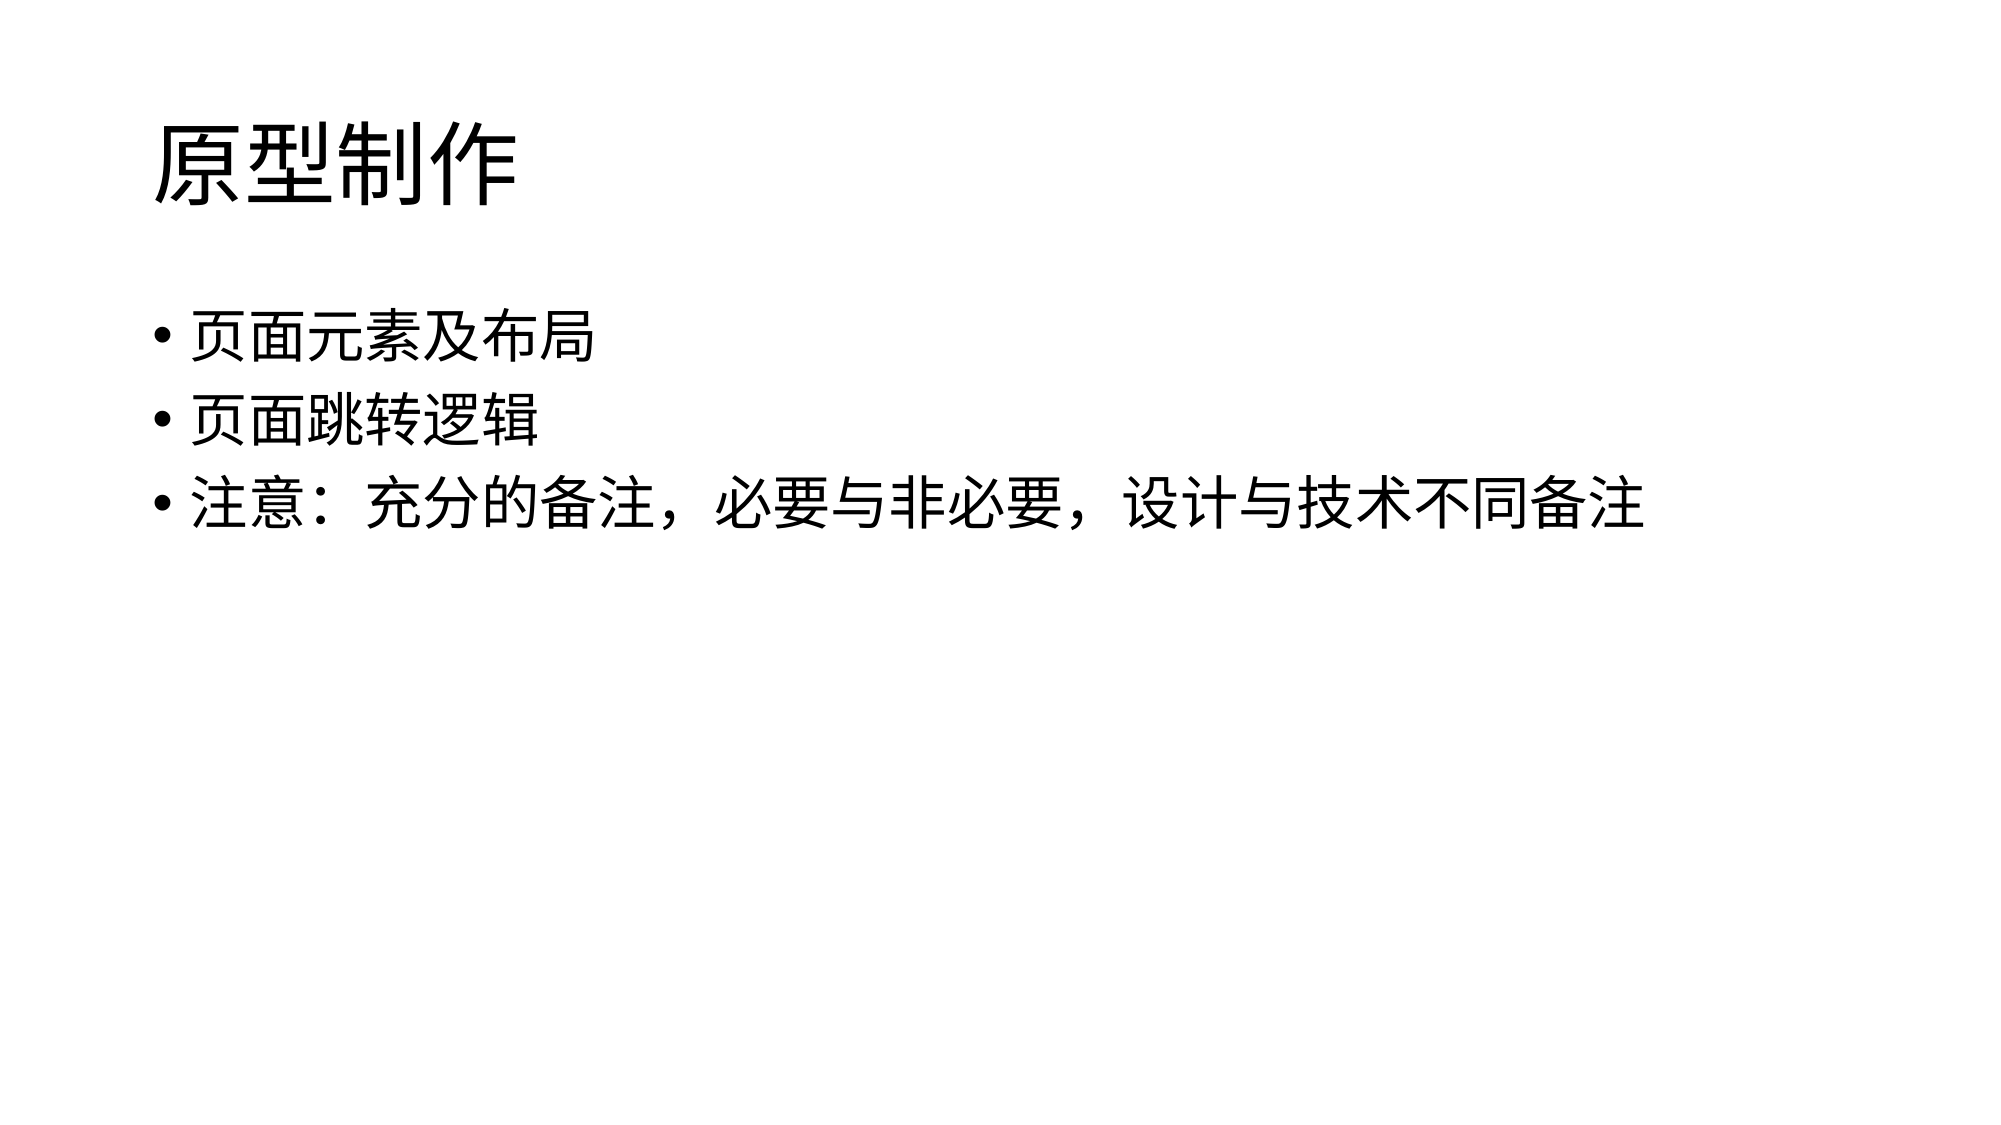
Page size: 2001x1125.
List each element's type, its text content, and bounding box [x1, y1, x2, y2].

title 原型制作 [137, 59, 1863, 278]
list 页面元素及布局 页面跳转逻辑 注意：充分的备注，必要与非必要，设计与技术不同备注 [137, 299, 1863, 1014]
